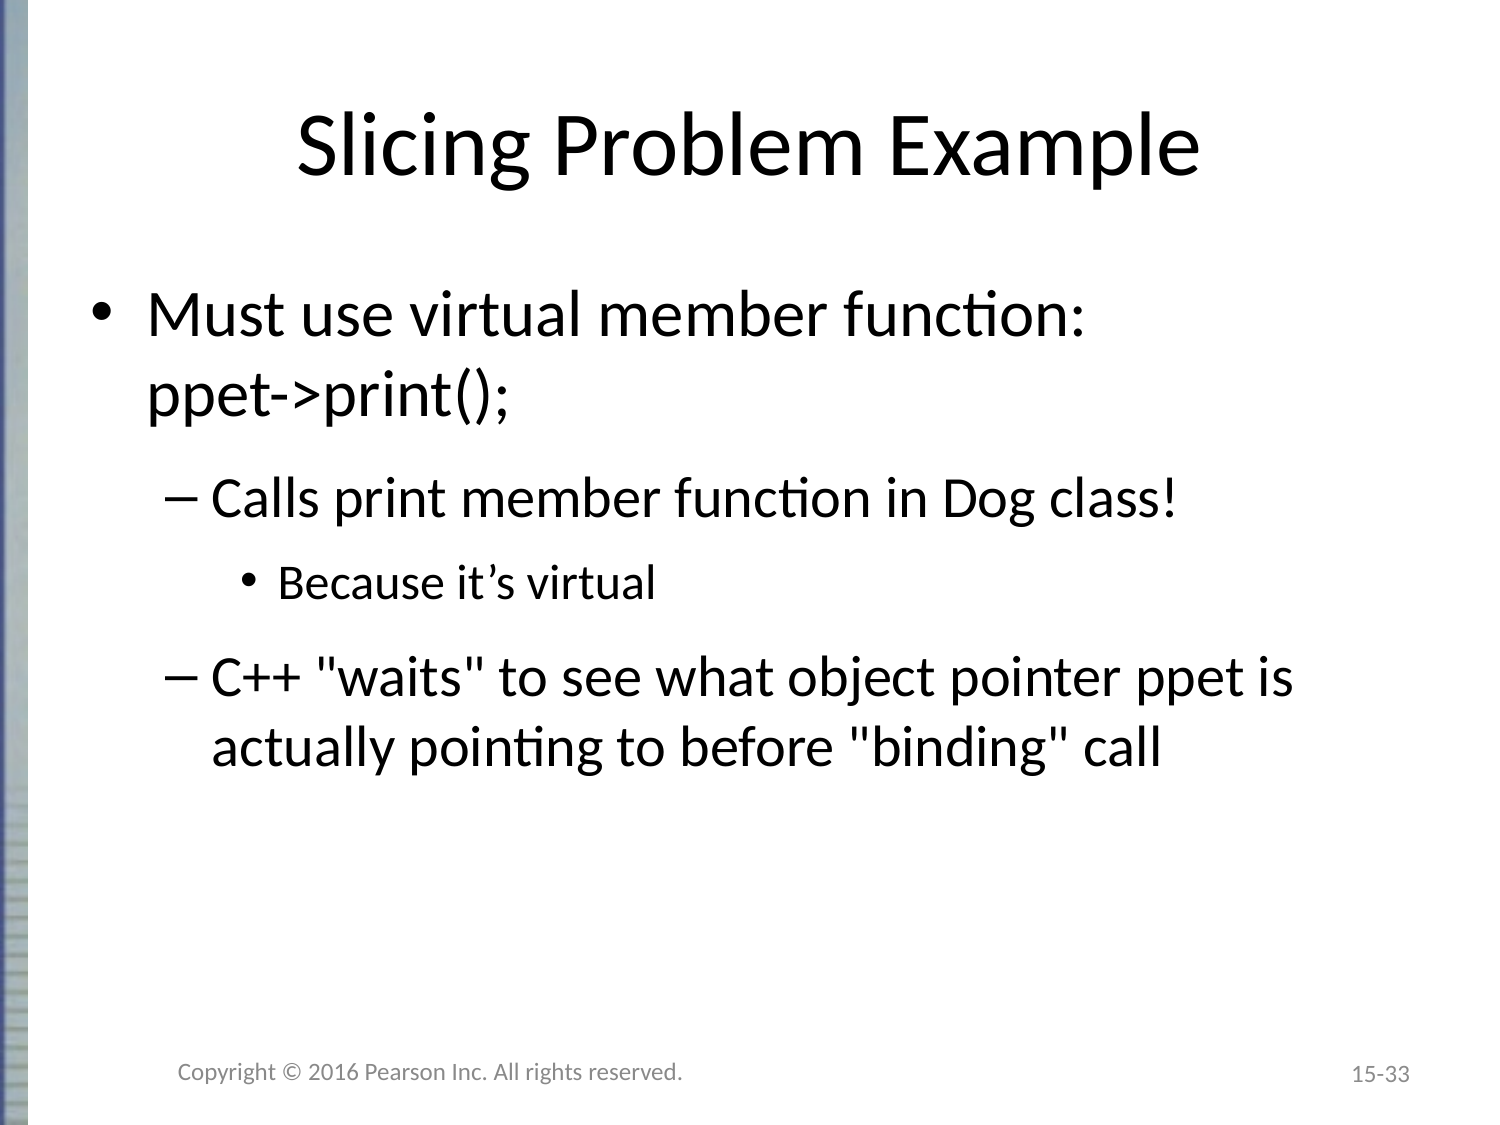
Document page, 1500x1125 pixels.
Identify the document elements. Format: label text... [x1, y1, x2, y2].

list Must use virtual member function: ppet->print(); Calls print member function in Dog class! Because it’s virtual C++ "waits" to see what object pointer ppet is actually pointing to before "binding" call [75, 262, 1425, 1005]
slide_number 15-33 [1074, 1042, 1425, 1103]
title Slicing Problem Example [75, 45, 1425, 233]
footer Copyright © 2016 Pearson Inc. All rights reserved. [75, 1040, 788, 1100]
picture [0, 0, 28, 1125]
